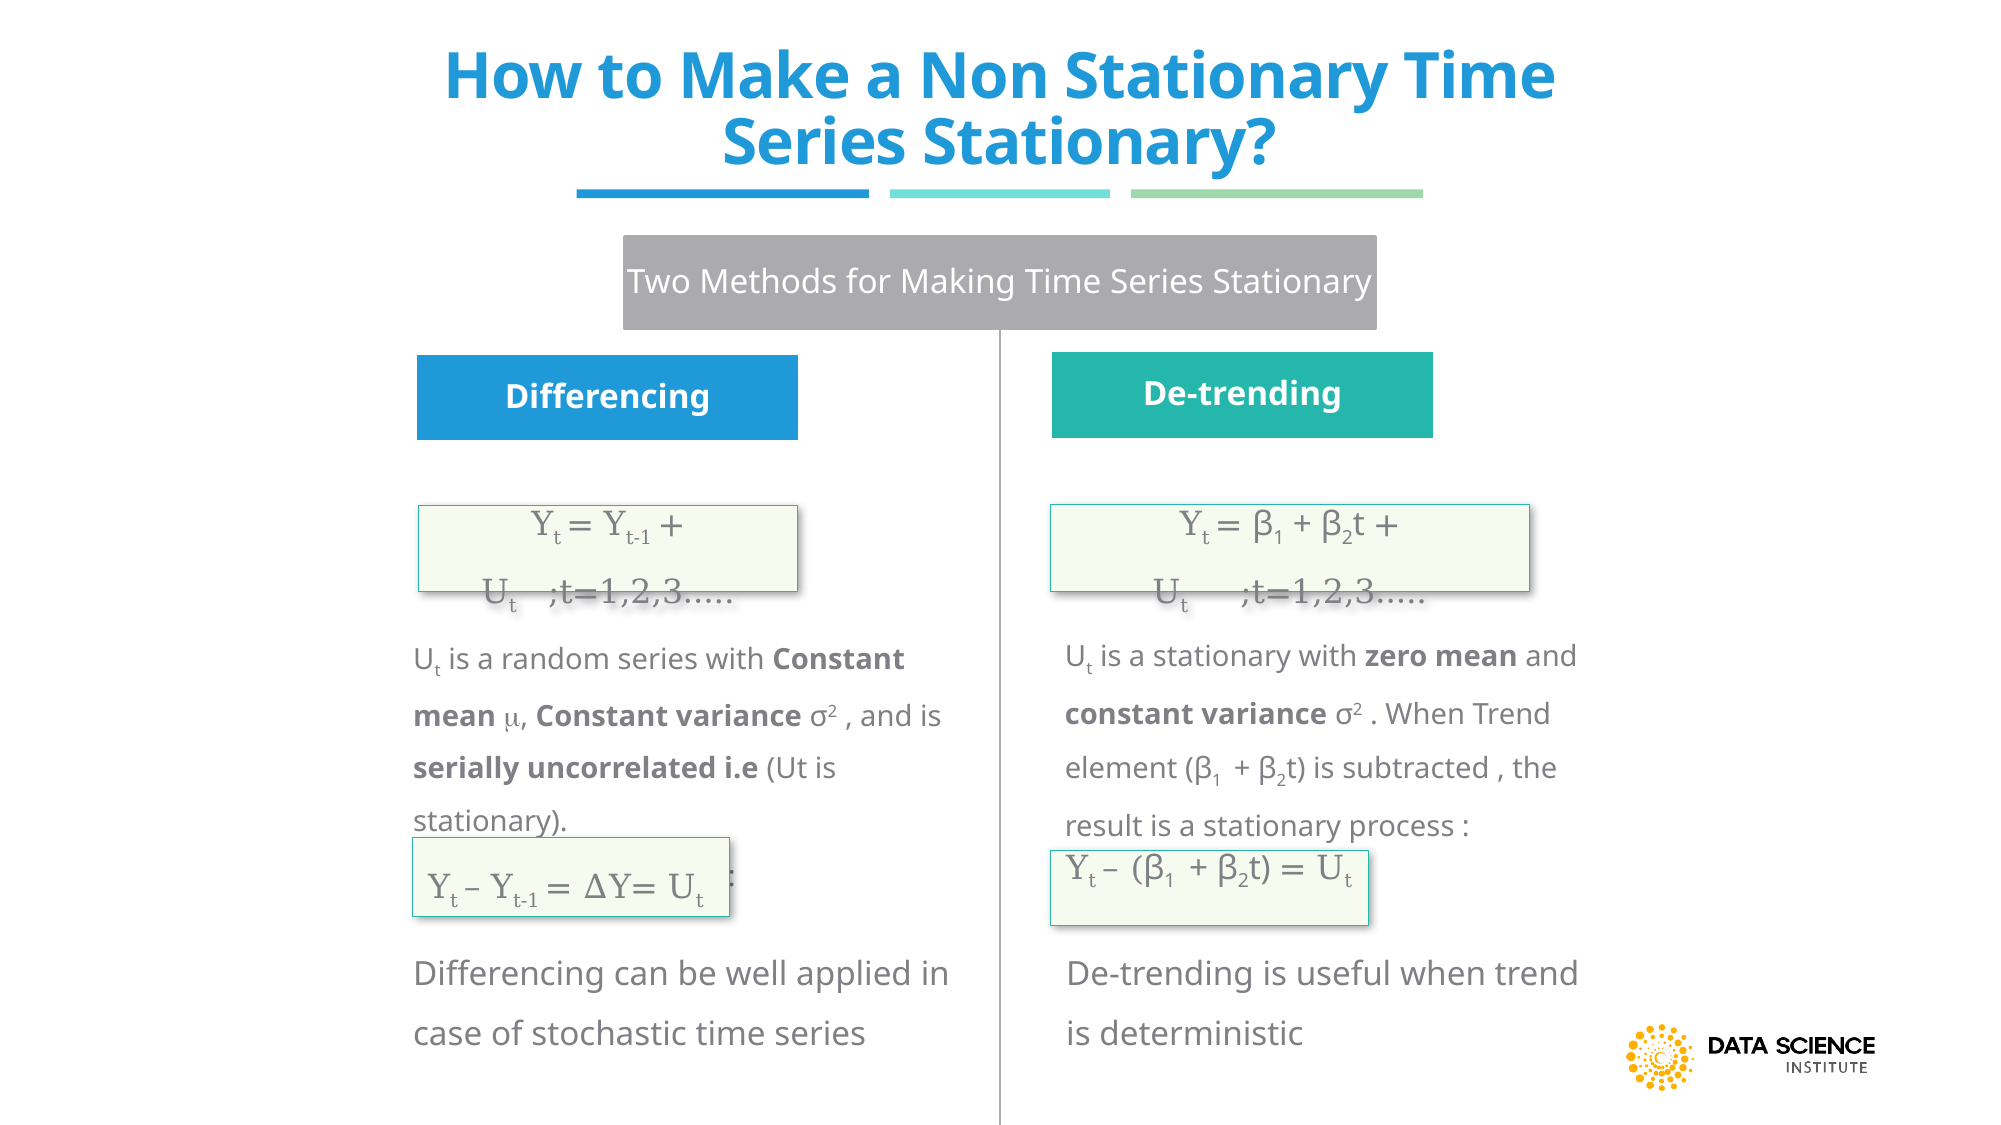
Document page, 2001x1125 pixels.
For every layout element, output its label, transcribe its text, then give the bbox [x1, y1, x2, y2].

picture [1776, 1037, 1808, 1054]
picture [1839, 1062, 1847, 1073]
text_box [624, 237, 1376, 1125]
text_box Differencing can be well applied in case of stochastic time series [398, 924, 619, 1060]
picture [1626, 1024, 1694, 1091]
picture [1845, 1037, 1862, 1054]
picture [1792, 1062, 1801, 1073]
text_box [576, 189, 1424, 199]
text_box Differencing [413, 350, 619, 444]
text_box De-trending [1380, 348, 1437, 442]
text_box Ut is a stationary with zero mean and constant variance σ2 . When Trend element (β1 + β2t) is subtracted , the result is a stationary process : [1380, 610, 1638, 850]
text_box Yt – Yt-1 = ∆Y= Ut [410, 835, 619, 918]
picture [1860, 1062, 1867, 1073]
picture [1804, 1061, 1811, 1073]
text_box Ut is a random series with Constant mean , Constant variance σ2 , and is serially uncorrelated i.e (Ut is stationary). Hence, Yt is differenced: [398, 612, 619, 905]
text_box Yt = Yt-1 + Ut ;t=1,2,3….. [416, 503, 619, 593]
title How to Make a Non Stationary Time Series Stationary? [442, 44, 1558, 178]
picture [1828, 1037, 1844, 1054]
text_box De-trending is useful when trend is deterministic [1380, 924, 1599, 1060]
text_box Yt = β1 + β2t + Ut ;t=1,2,3….. [1380, 502, 1532, 594]
